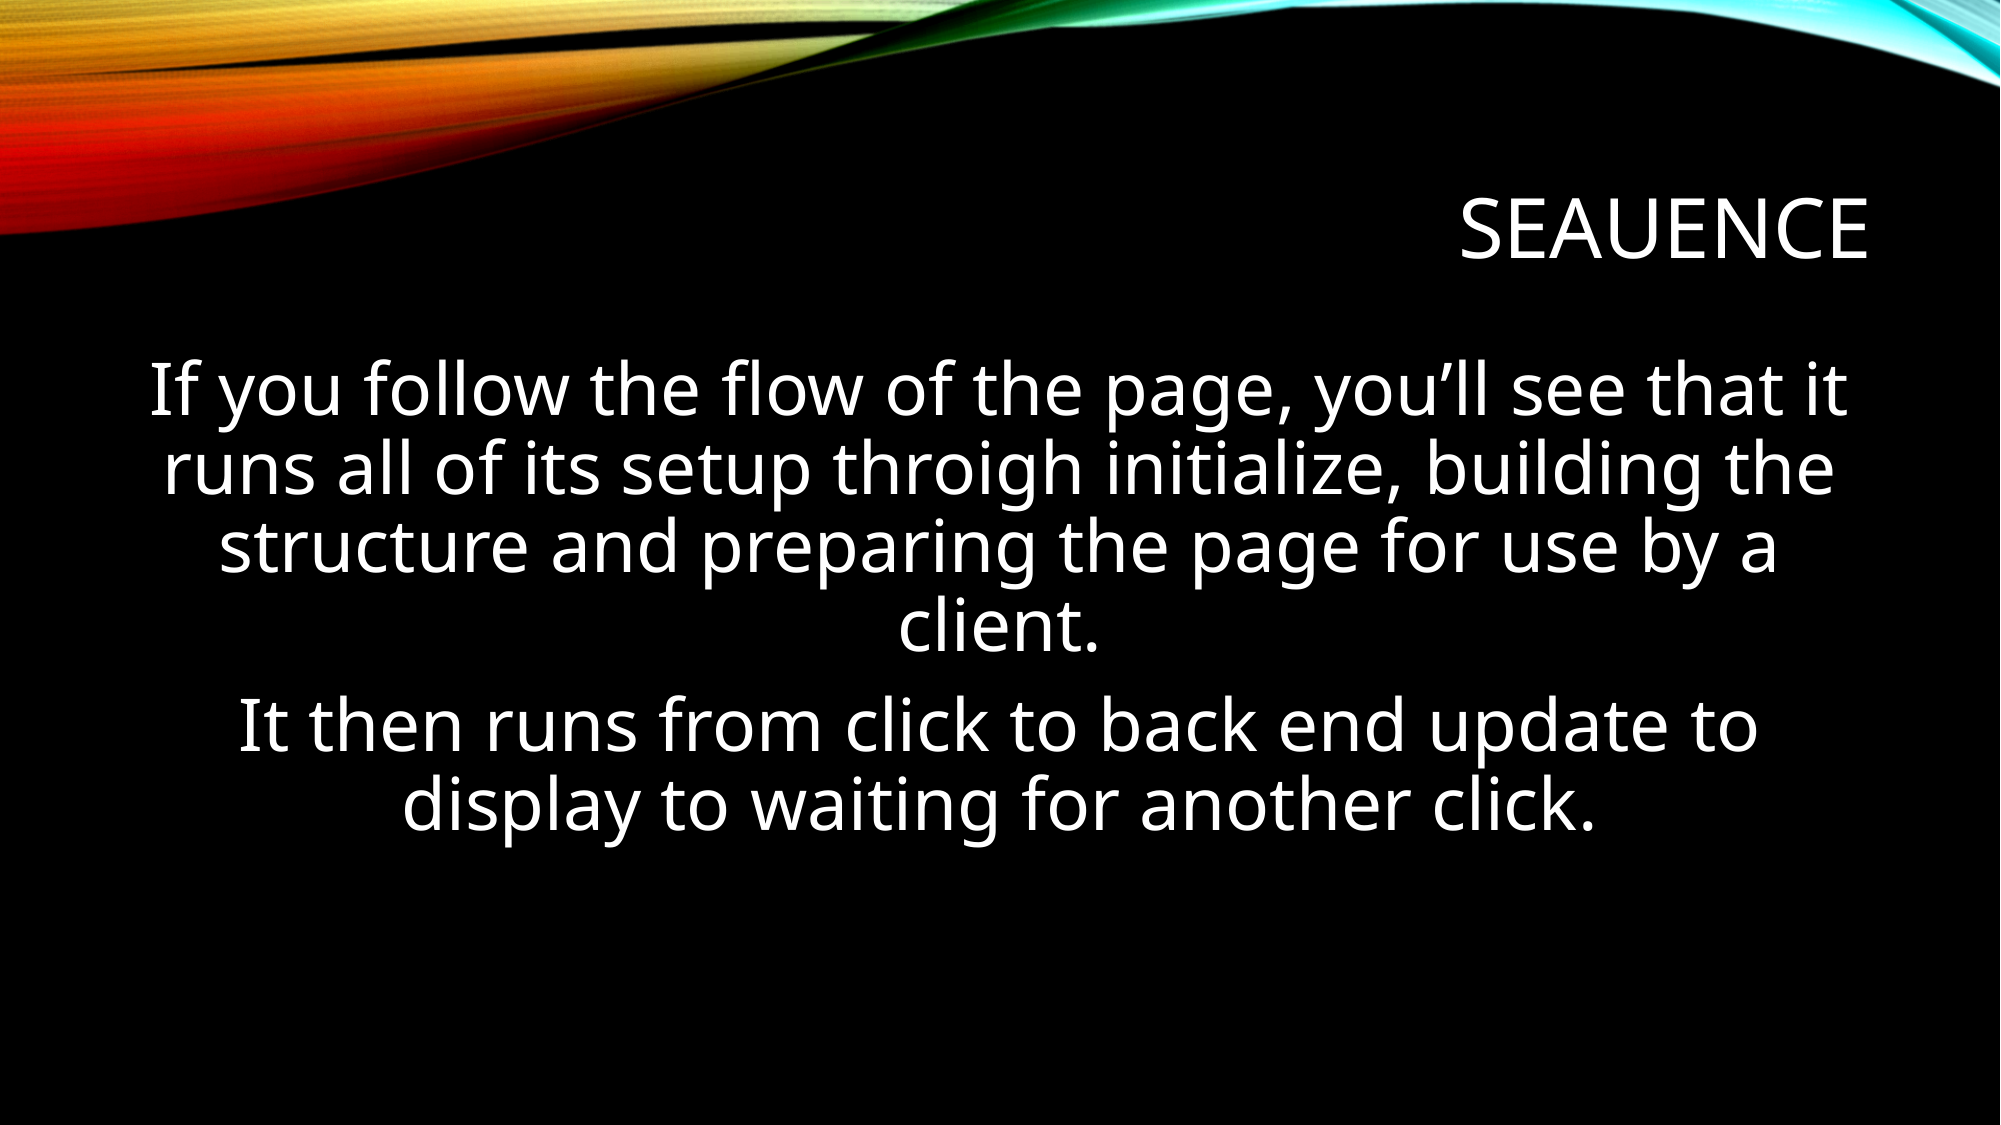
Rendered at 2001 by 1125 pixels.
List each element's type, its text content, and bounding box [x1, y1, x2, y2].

picture [0, 0, 2000, 237]
title SEAUENCE [474, 125, 1888, 337]
list If you follow the flow of the page, you’ll see that it runs all of its setup throigh initialize, building the structure and preparing the page for use by a client. It then runs from click to back end update to display to waiting for another click. [112, 337, 1888, 998]
